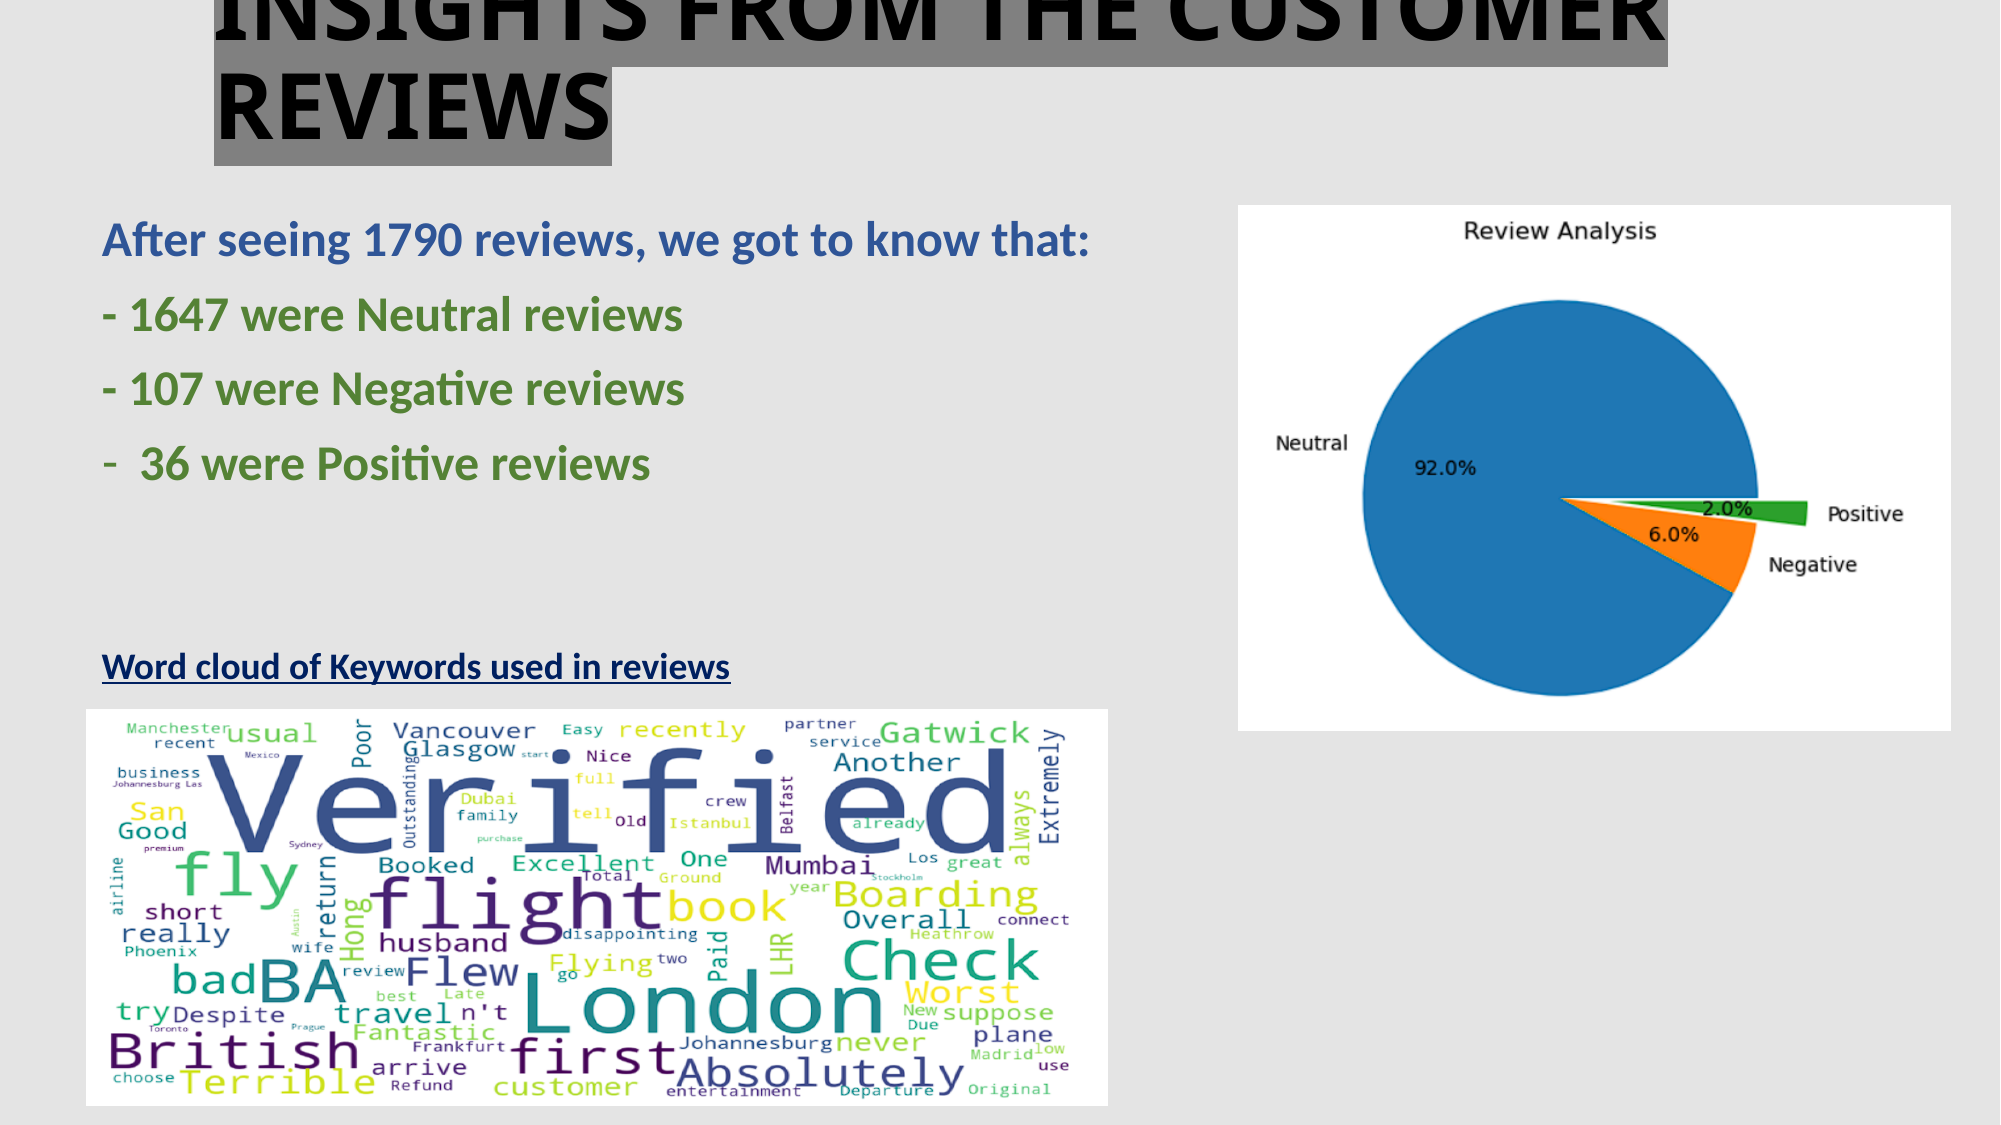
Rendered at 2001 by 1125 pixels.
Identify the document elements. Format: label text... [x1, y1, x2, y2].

title INSIGHTS FROM THE CUSTOMER REVIEWS [198, 0, 1848, 163]
picture [86, 709, 1108, 1106]
list After seeing 1790 reviews, we got to know that: - 1647 were Neutral reviews - 107 were Negative reviews 36 were Positive reviews [86, 205, 1186, 605]
picture [1238, 205, 1951, 731]
text_box Word cloud of Keywords used in reviews [86, 634, 1238, 695]
